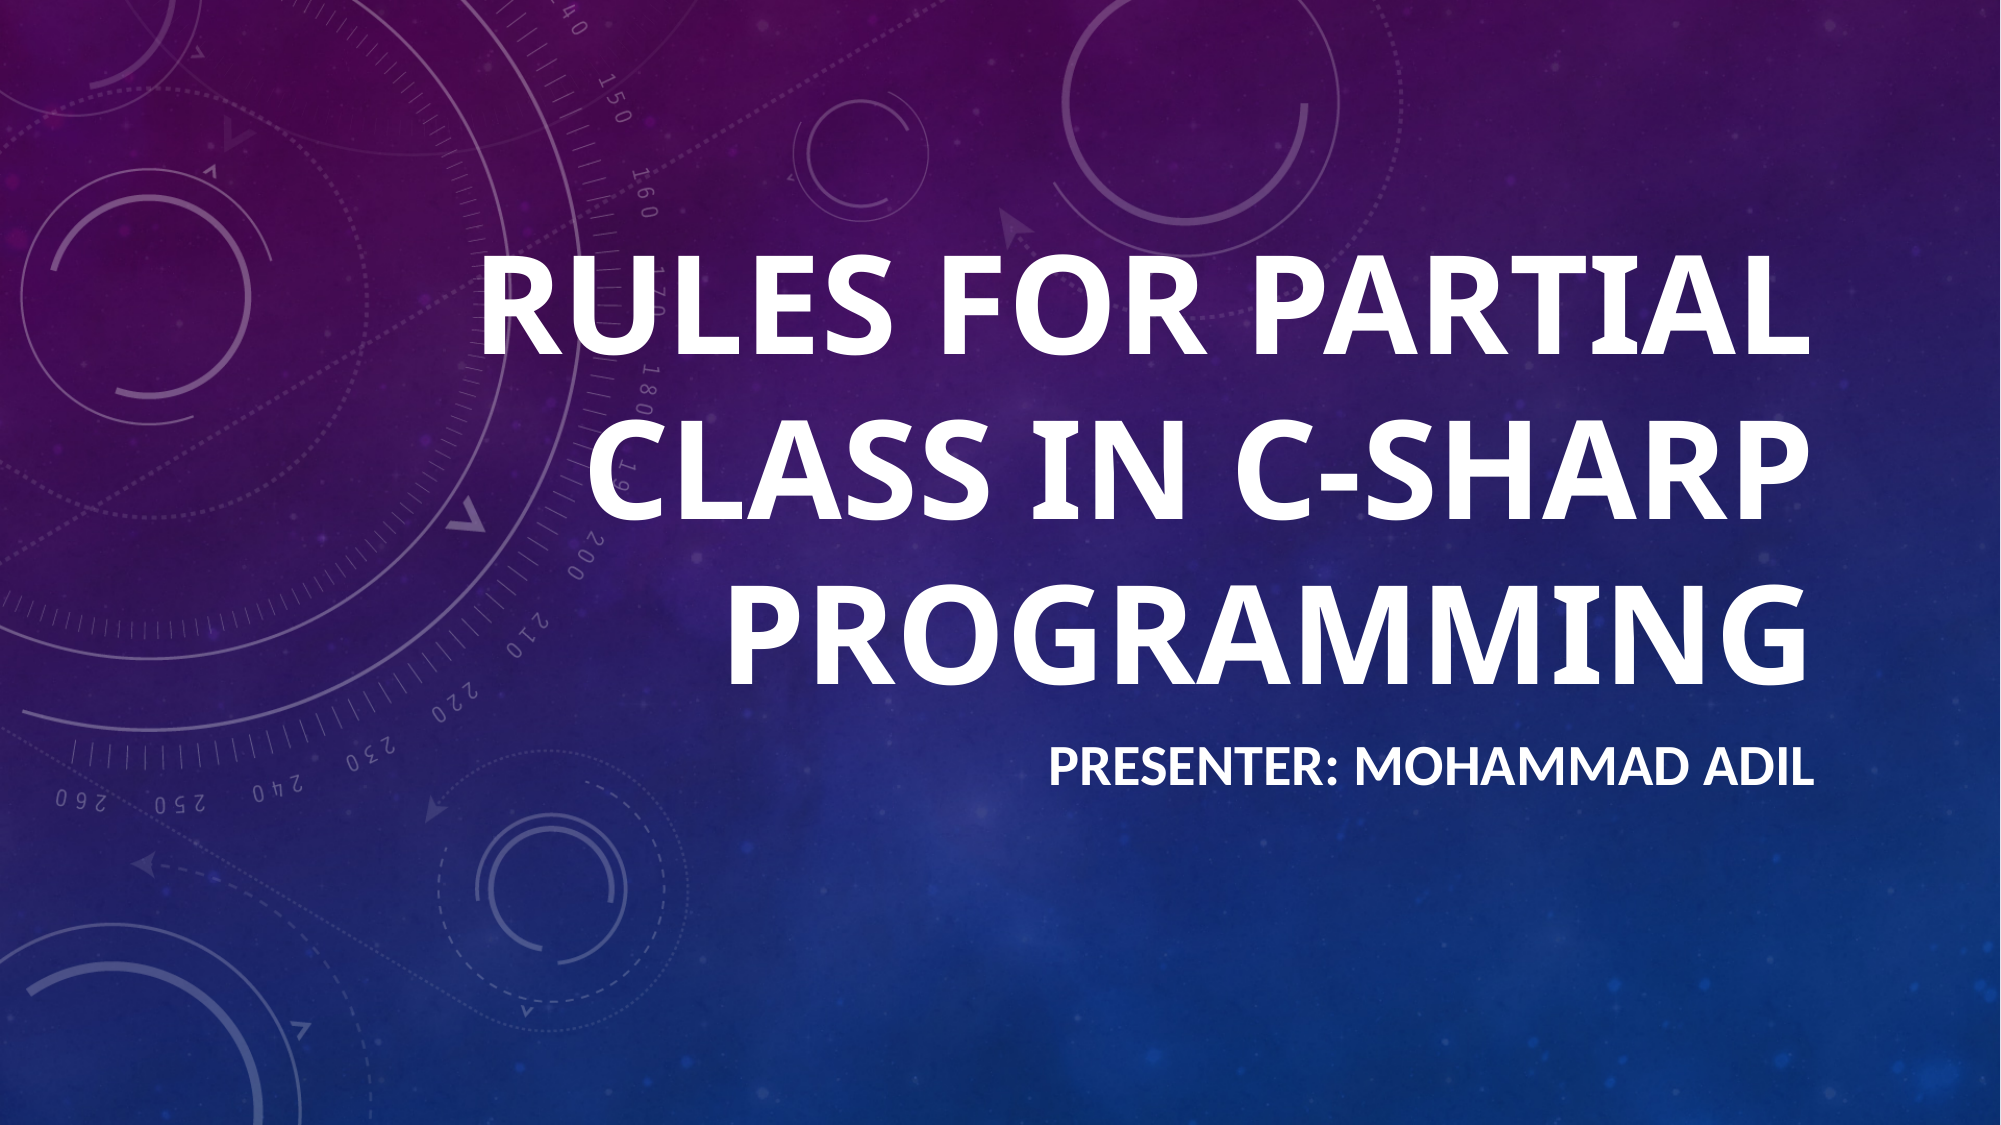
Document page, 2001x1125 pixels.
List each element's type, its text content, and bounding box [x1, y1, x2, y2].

picture [0, 0, 2001, 1125]
title RULES FOR PARTIAL CLASS IN c-SHARP PROGRAMMING [204, 272, 1831, 720]
subtitle PRESENTER: MOHAMMAD ADIL [650, 719, 1831, 950]
